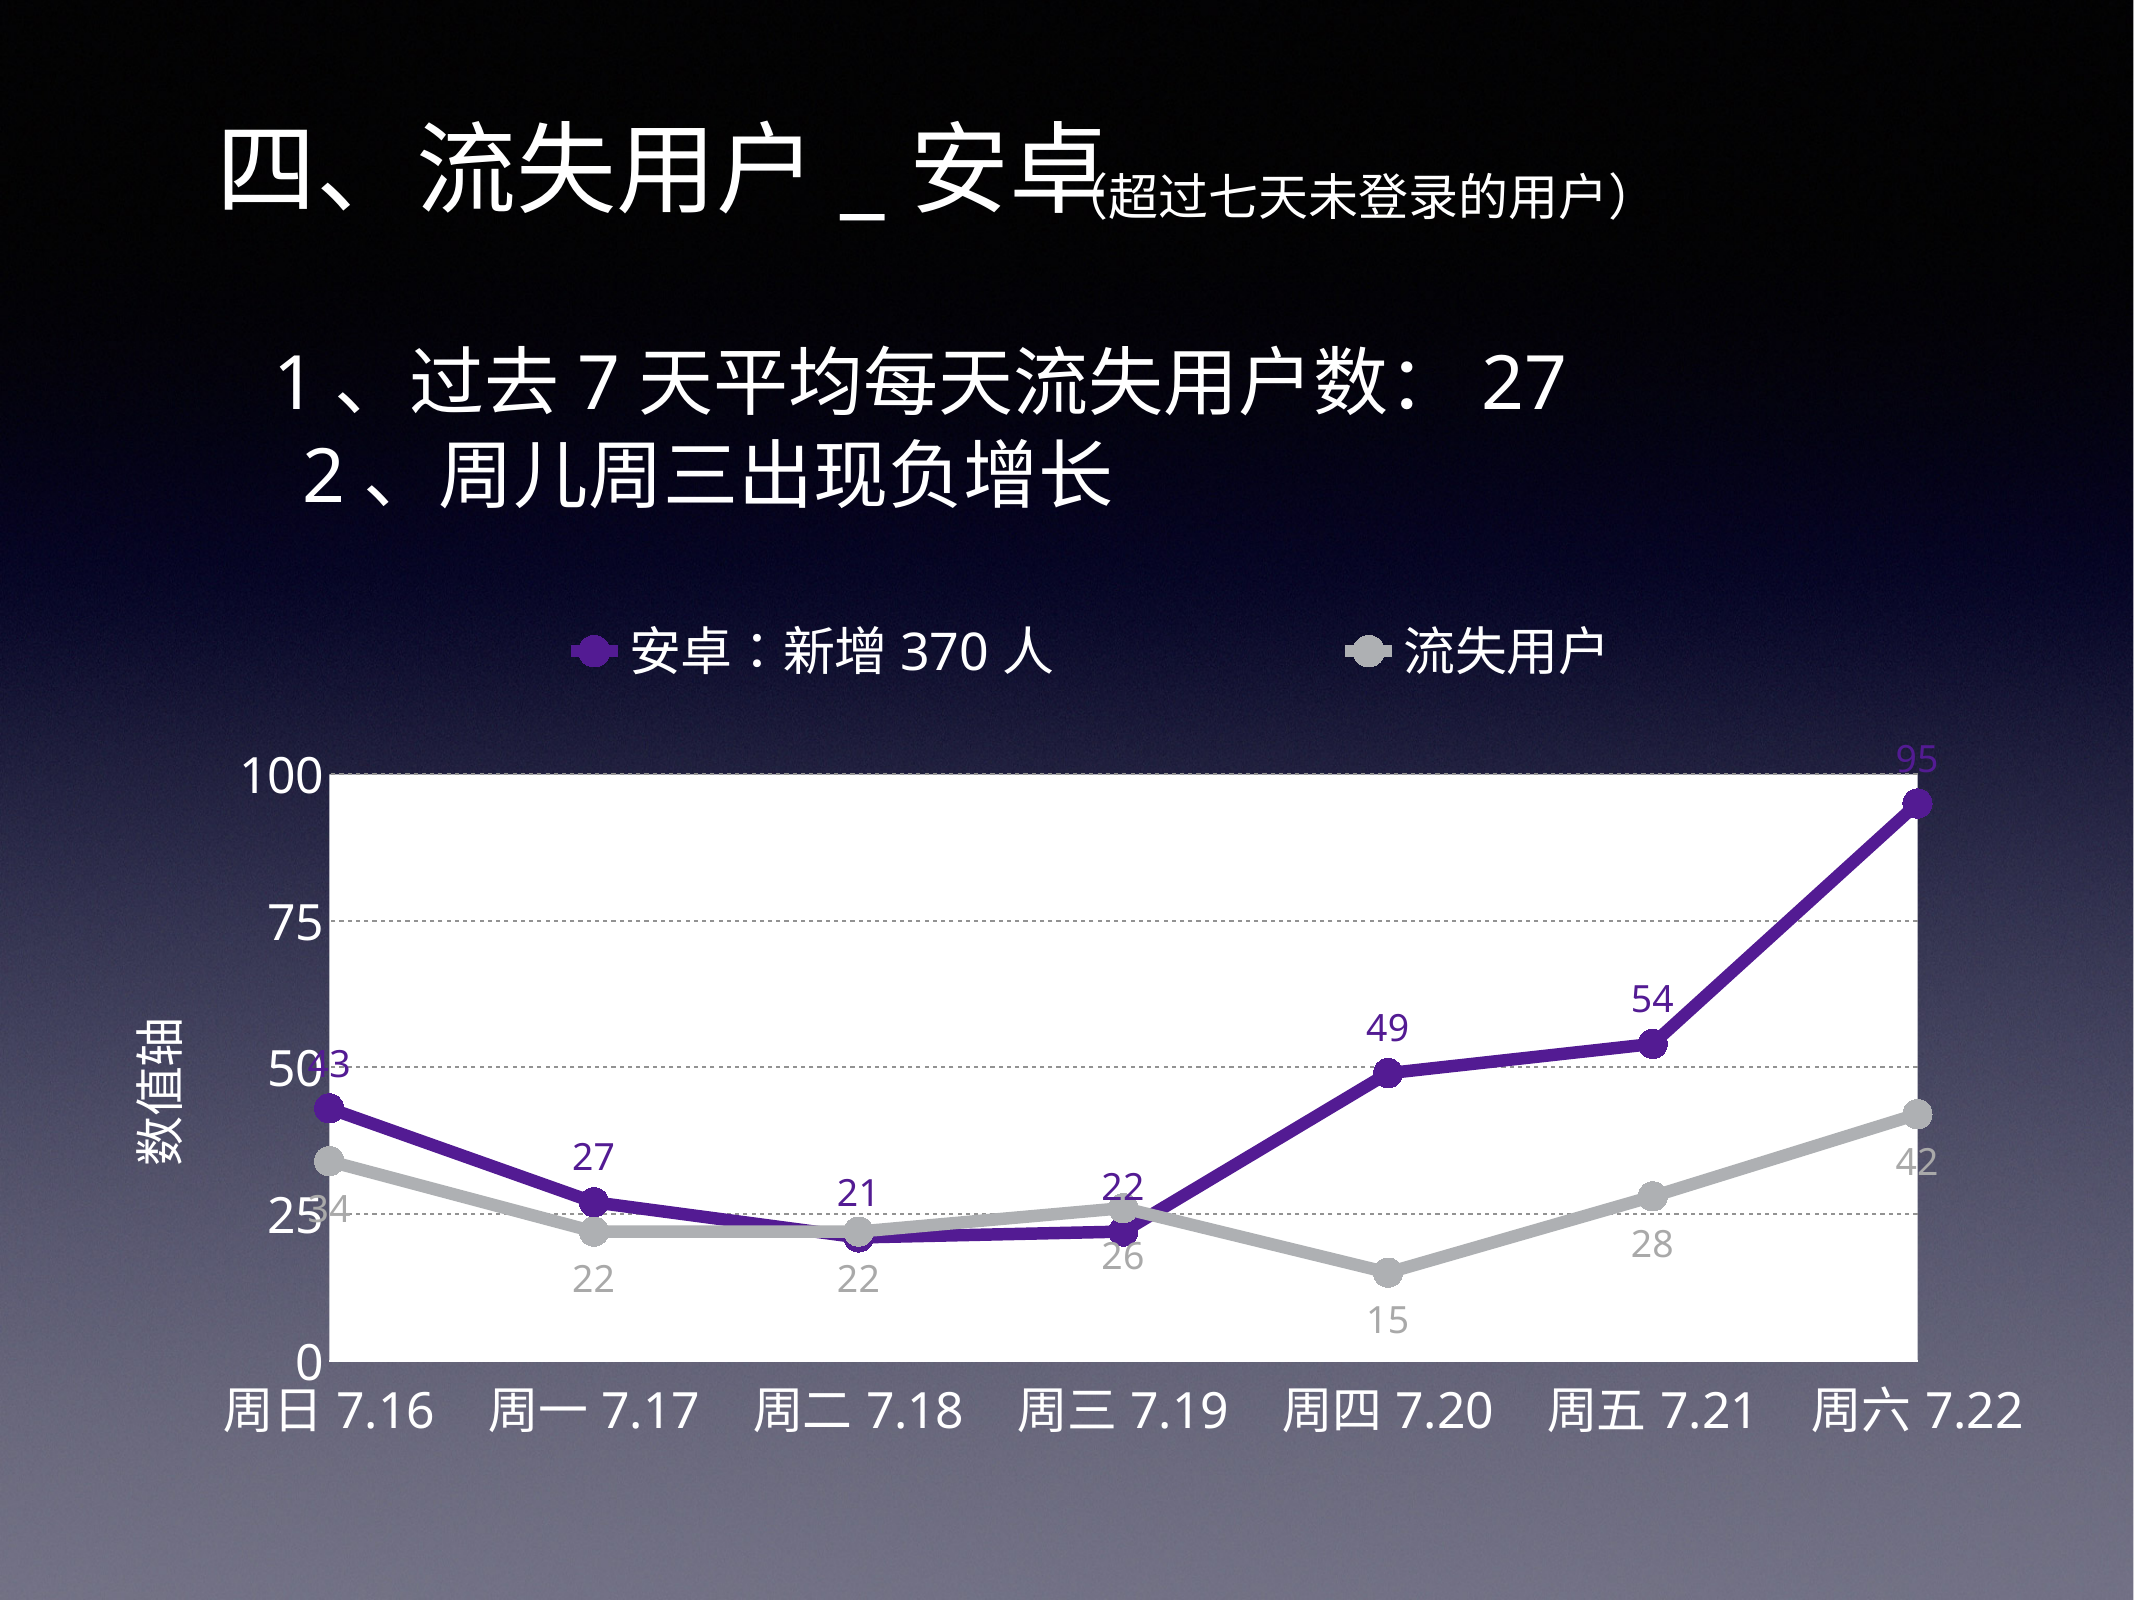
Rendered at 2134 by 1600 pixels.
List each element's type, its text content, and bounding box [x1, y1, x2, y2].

title 四、流失用户_安卓 [207, 101, 1926, 235]
text_box 1、过去7天平均每天流失用户数：27 [265, 325, 1576, 433]
picture [0, 0, 2134, 1600]
chart [109, 602, 2024, 1463]
text_box 2、周儿周三出现负增长 [294, 419, 1123, 527]
text_box （超过七天未登录的用户） [1049, 156, 1667, 234]
